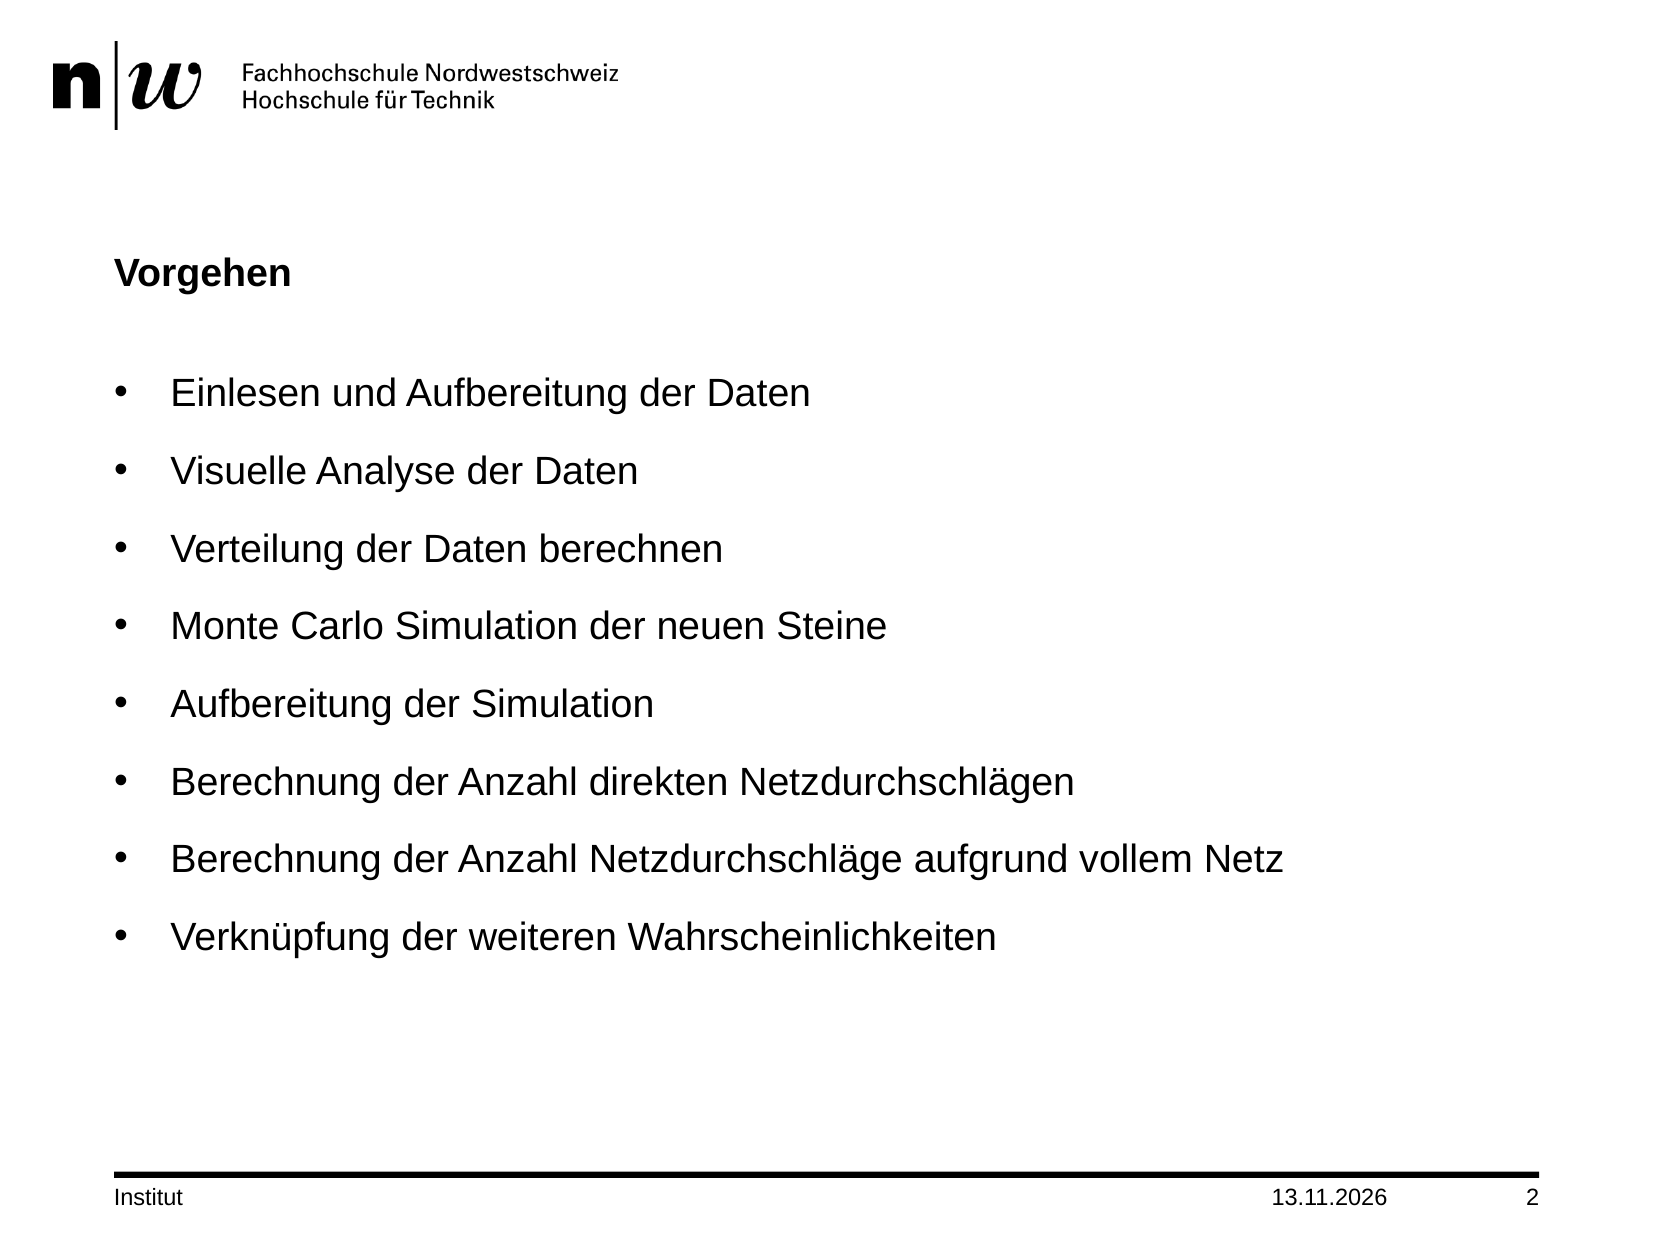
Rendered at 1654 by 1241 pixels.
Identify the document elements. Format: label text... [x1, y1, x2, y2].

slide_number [1272, 1180, 1405, 1211]
picture [53, 41, 618, 130]
list Einlesen und Aufbereitung der Daten Visuelle Analyse der Daten Verteilung der Daten berechnen Monte Carlo Simulation der neuen Steine Aufbereitung der Simulation Berechnung der Anzahl direkten Netzdurchschlägen Berechnung der Anzahl Netzdurchschläge aufgrund vollem Netz Verknüpfung der weiteren Wahrscheinlichkeiten [114, 360, 1540, 1093]
slide_number 2 [1405, 1180, 1539, 1211]
title Vorgehen [113, 247, 1539, 307]
footer Institut [113, 1180, 1272, 1211]
